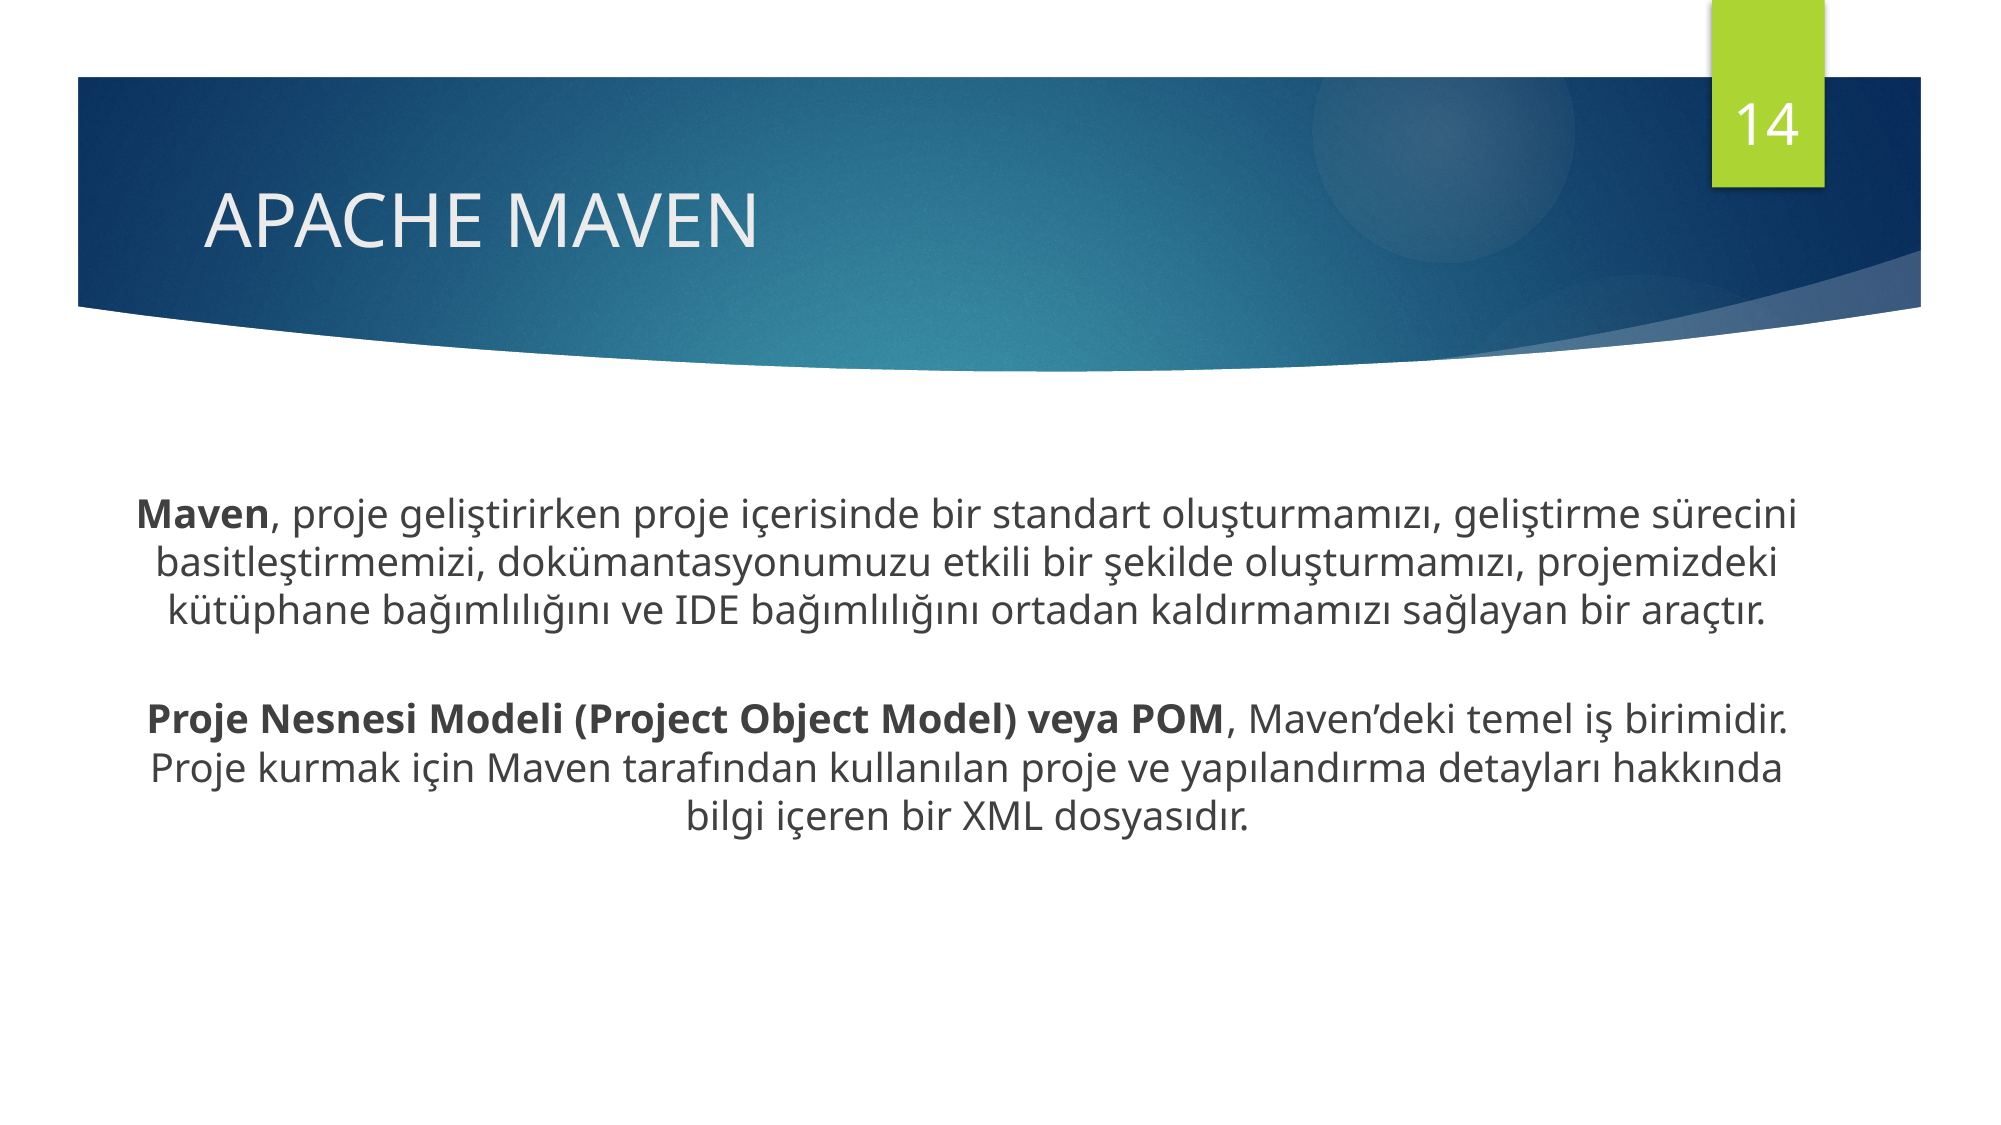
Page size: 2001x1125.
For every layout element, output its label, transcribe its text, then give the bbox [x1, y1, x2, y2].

slide_number 14 [1698, 48, 1836, 175]
title APACHE MAVEN [189, 159, 1627, 276]
list Maven, proje geliştirirken proje içerisinde bir standart oluşturmamızı, geliştirme sürecini basitleştirmemizi, dokümantasyonumuzu etkili bir şekilde oluşturmamızı, projemizdeki kütüphane bağımlılığını ve IDE bağımlılığını ortadan kaldırmamızı sağlayan bir araçtır. Proje Nesnesi Modeli (Project Object Model) veya POM, Maven’deki temel iş birimidir. Proje kurmak için Maven tarafından kullanılan proje ve yapılandırma detayları hakkında bilgi içeren bir XML dosyasıdır. [99, 456, 1836, 1028]
